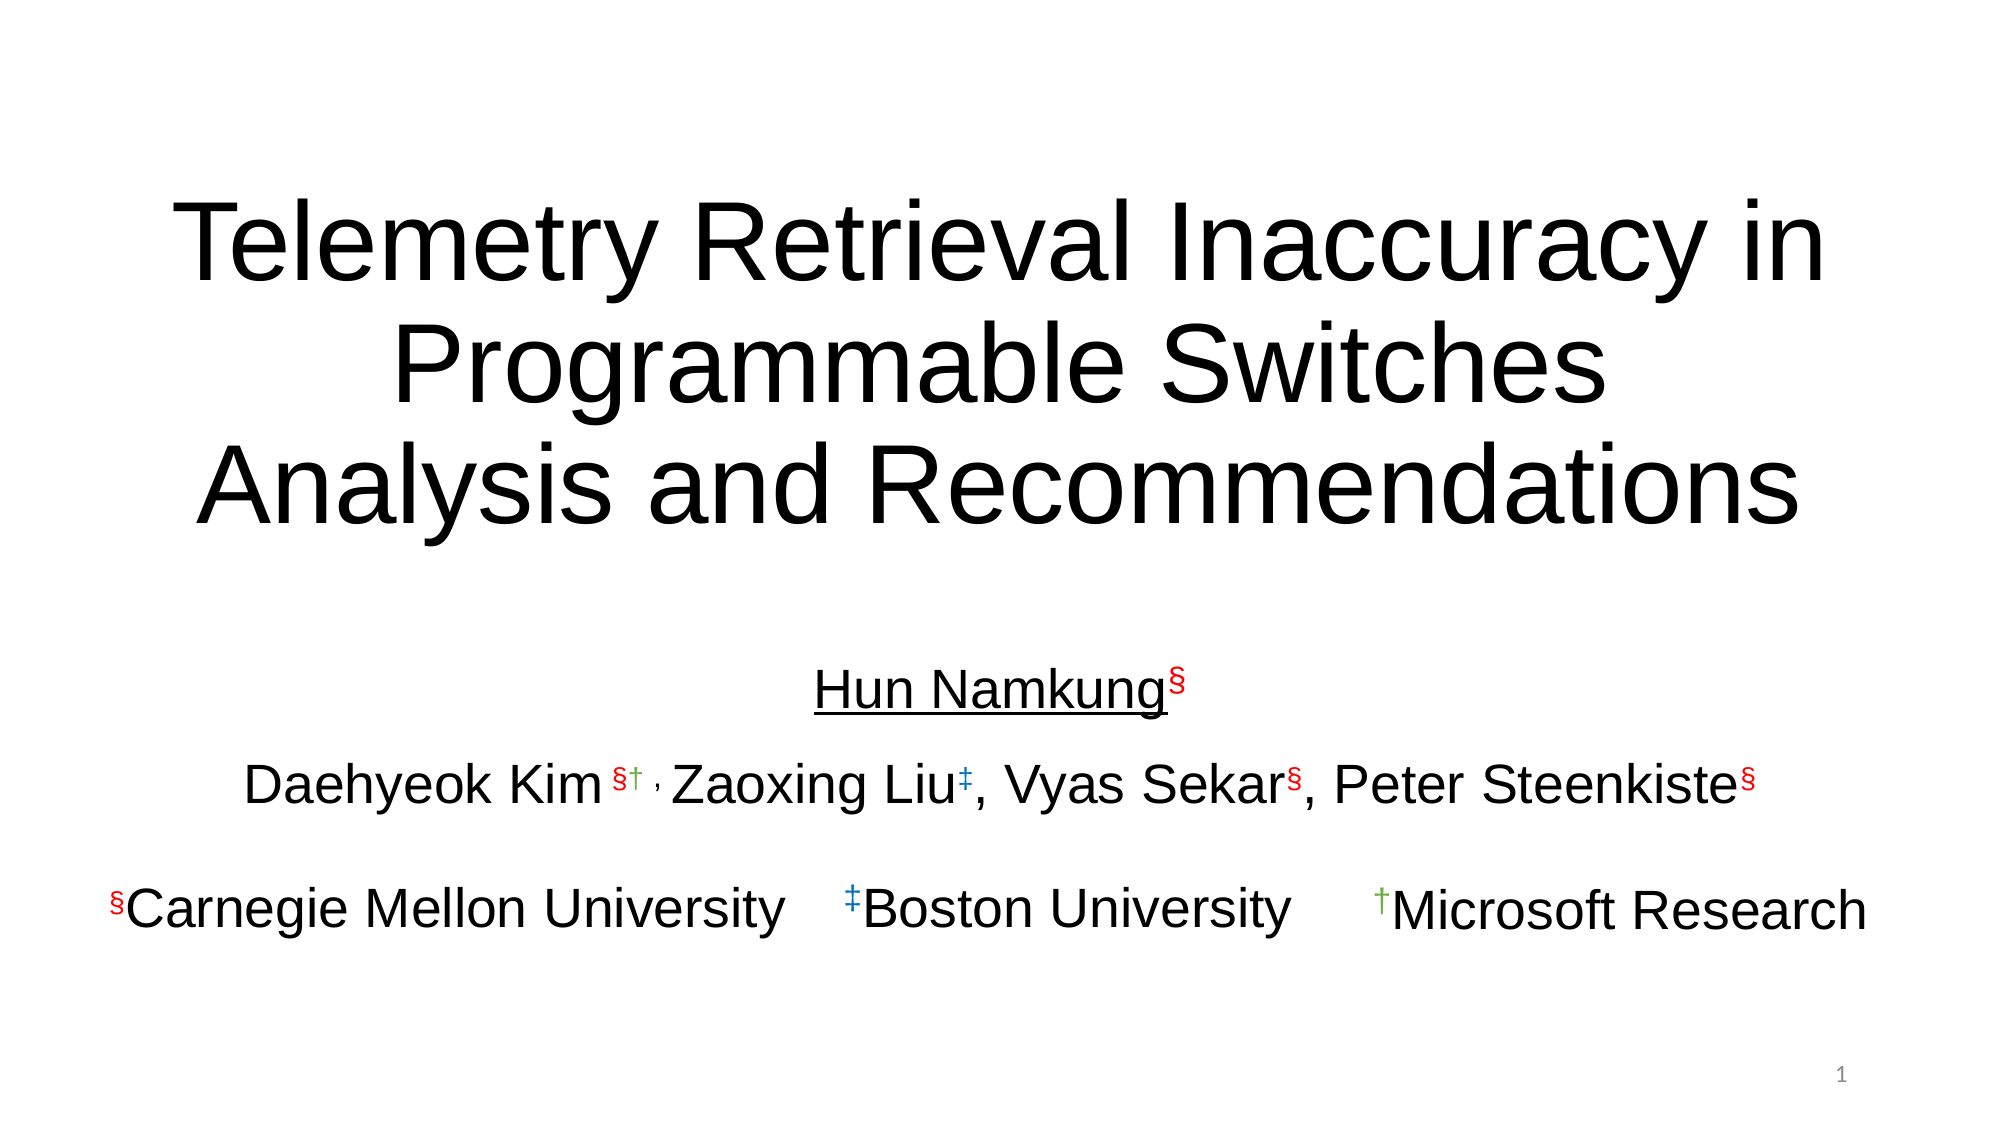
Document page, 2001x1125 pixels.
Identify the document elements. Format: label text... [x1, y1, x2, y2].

subtitle Hun Namkung§ Daehyeok Kim §† , Zaoxing Liu‡, Vyas Sekar§, Peter Steenkiste§ [68, 630, 1932, 804]
subtitle ‡Boston University [724, 859, 1413, 964]
text_box †Microsoft Research [1276, 861, 1966, 966]
subtitle §Carnegie Mellon University [26, 859, 724, 964]
title Telemetry Retrieval Inaccuracy in Programmable Switches Analysis and Recommendations [68, 119, 1932, 569]
slide_number 1 [1412, 1042, 1863, 1103]
